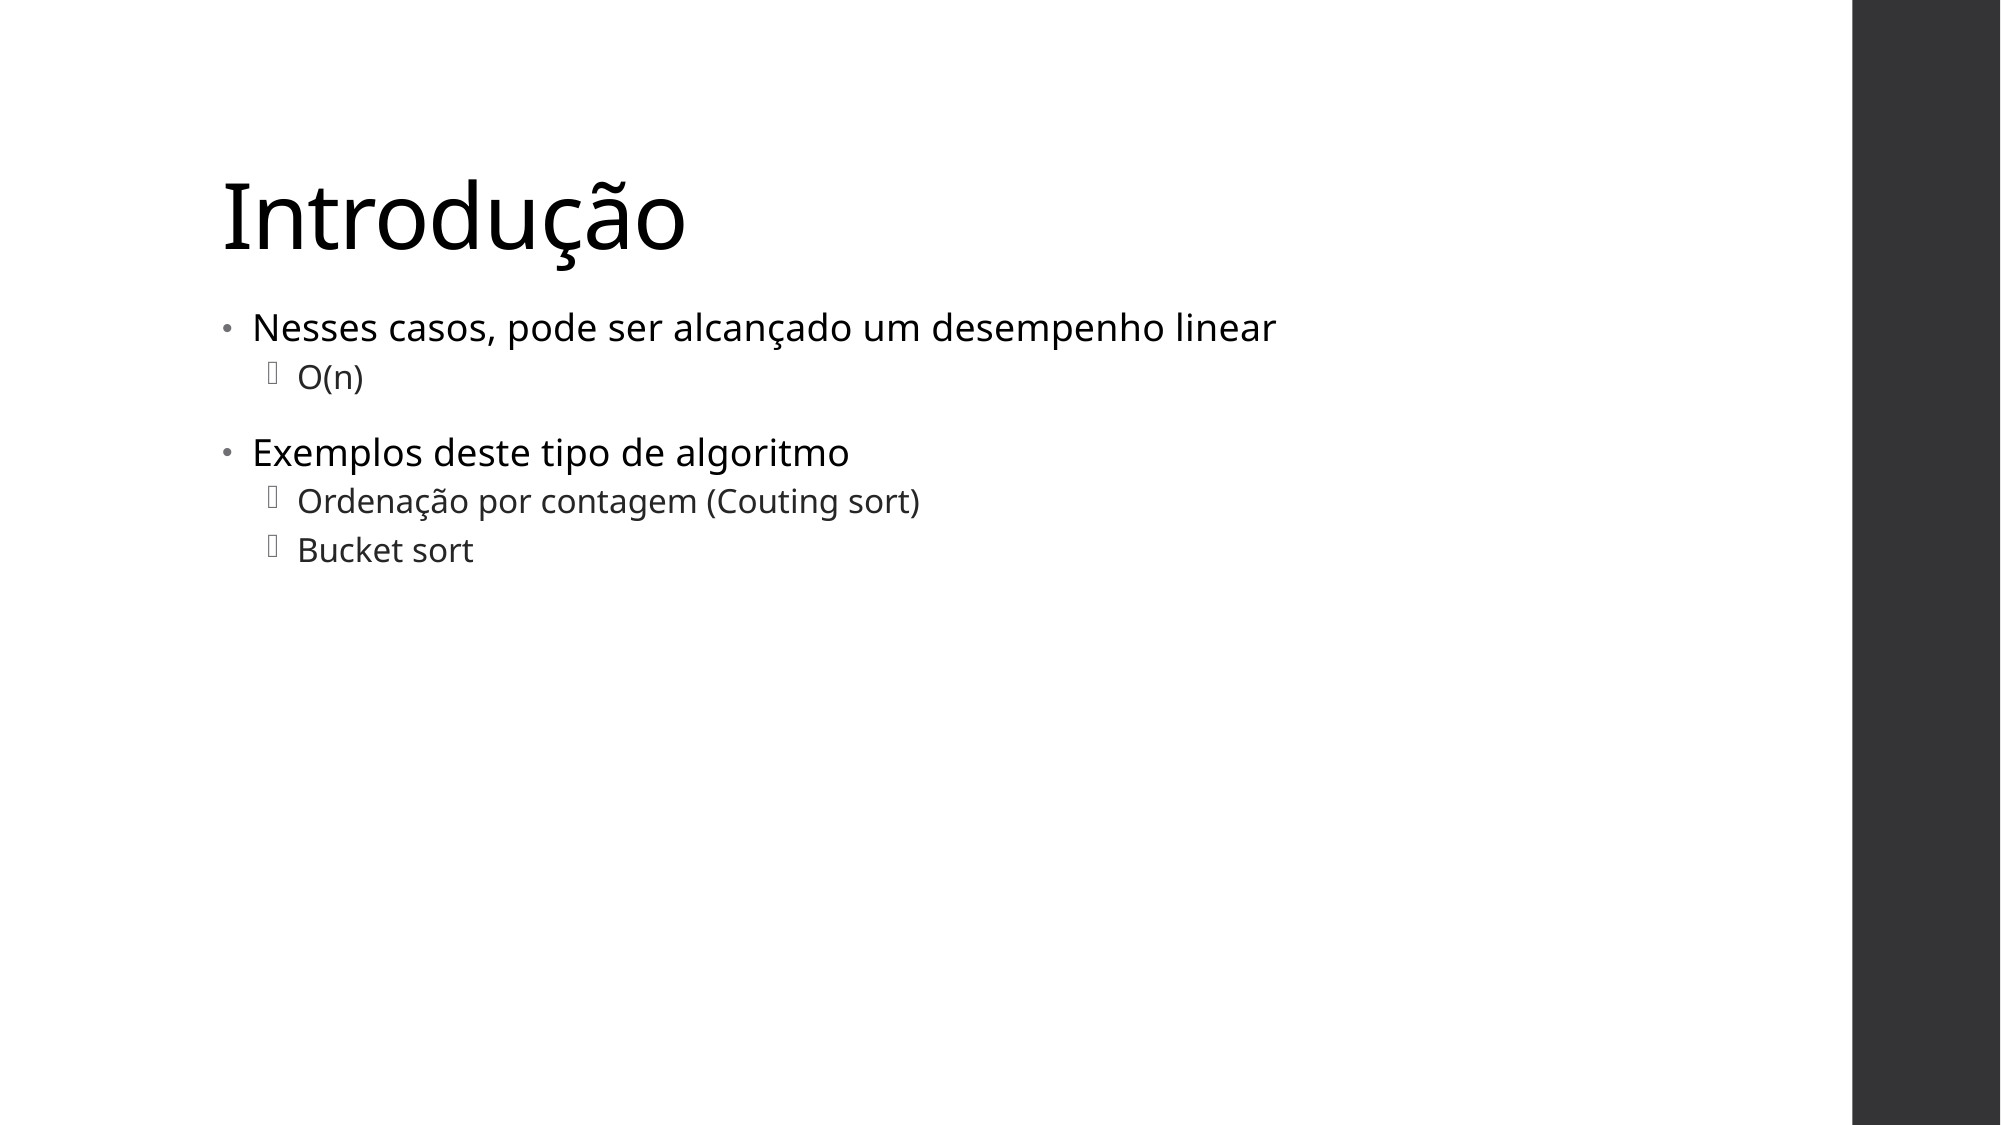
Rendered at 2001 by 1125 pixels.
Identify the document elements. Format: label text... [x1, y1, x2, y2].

title Introdução [206, 60, 1797, 278]
list Nesses casos, pode ser alcançado um desempenho linear O(n) Exemplos deste tipo de algoritmo Ordenação por contagem (Couting sort) Bucket sort [206, 299, 1617, 1014]
